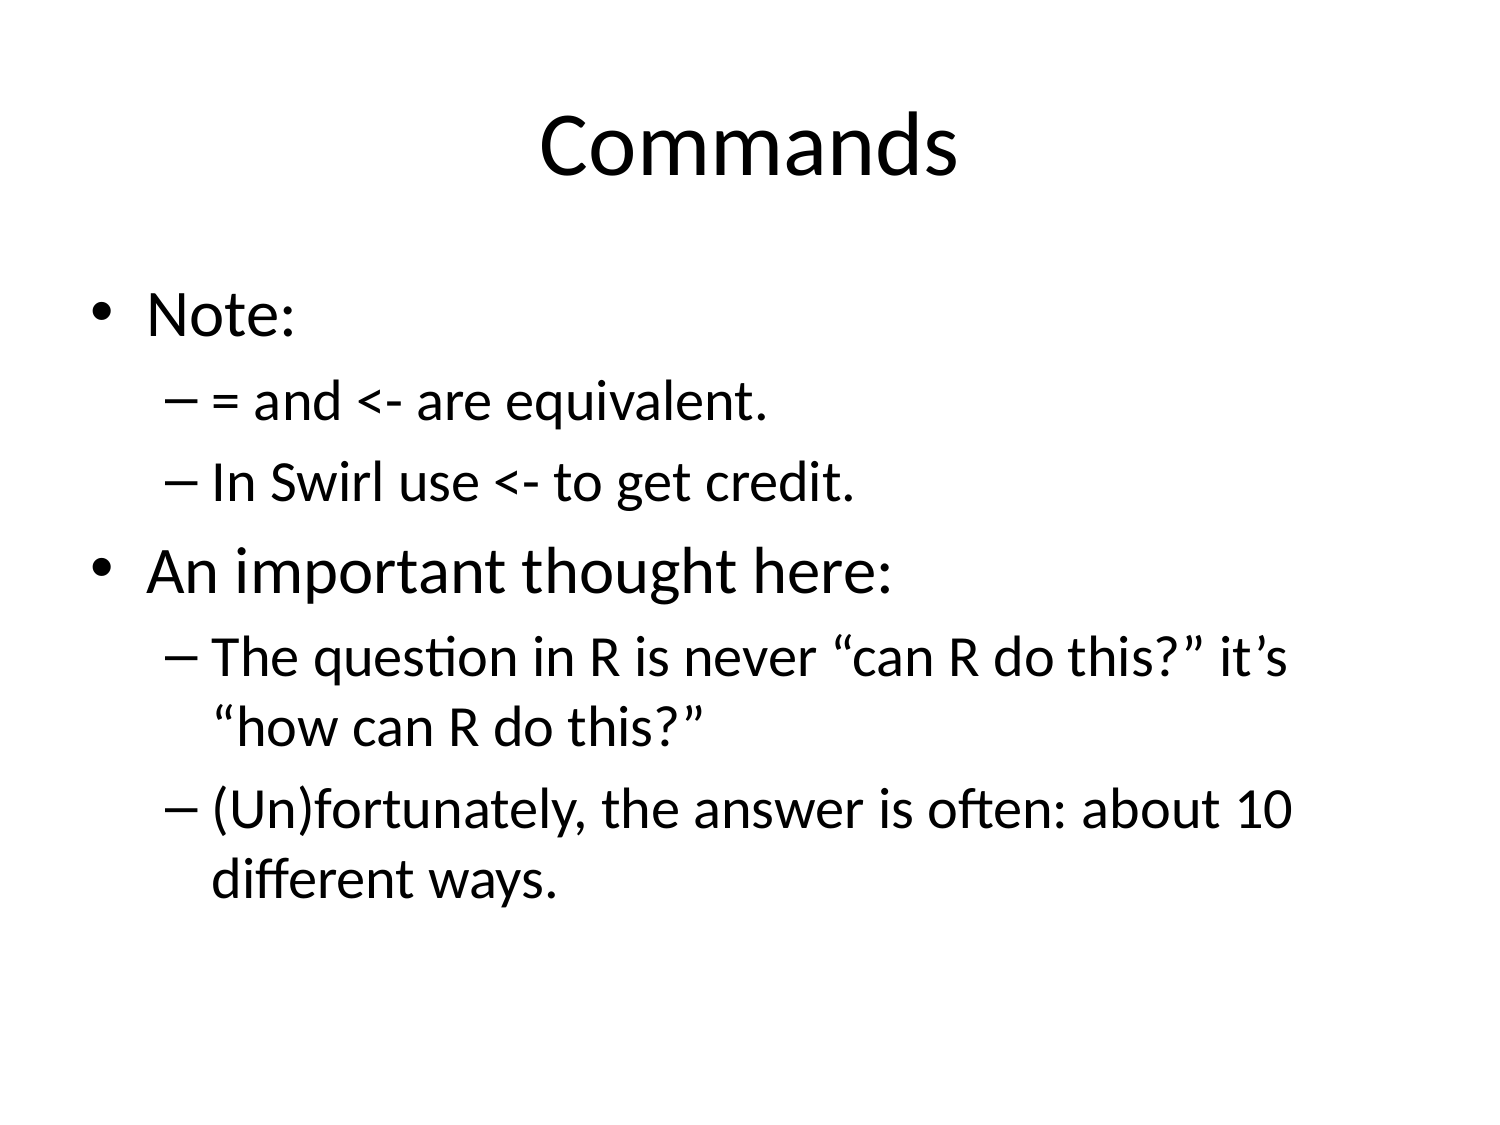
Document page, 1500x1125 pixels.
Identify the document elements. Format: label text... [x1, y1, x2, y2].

list Note: = and <- are equivalent. In Swirl use <- to get credit. An important thought here: The question in R is never “can R do this?” it’s “how can R do this?” (Un)fortunately, the answer is often: about 10 different ways. [75, 262, 1425, 1005]
title Commands [75, 45, 1425, 233]
